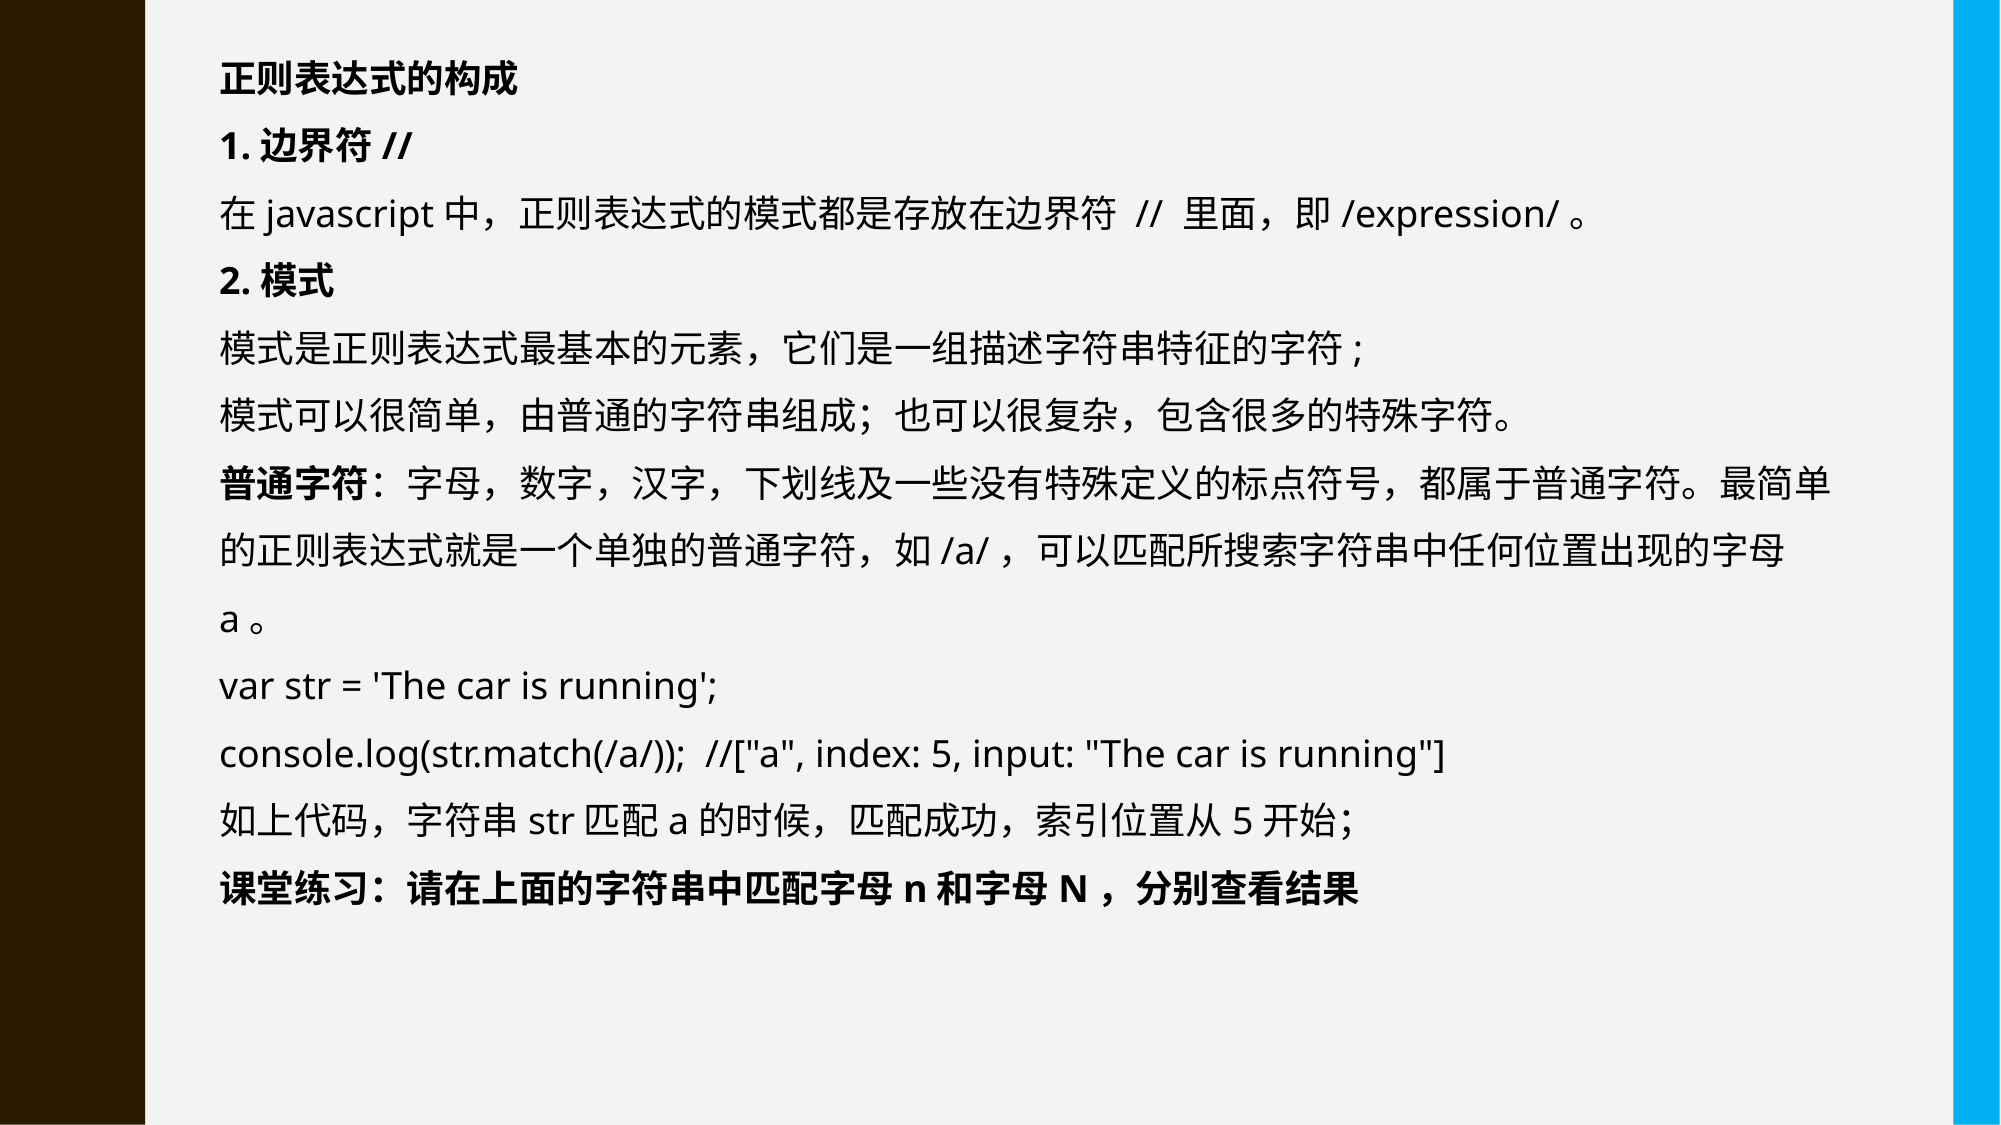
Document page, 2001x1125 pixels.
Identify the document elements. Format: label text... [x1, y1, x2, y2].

text_box 正则表达式的构成 1.边界符// 在javascript中，正则表达式的模式都是存放在边界符 // 里面，即/expression/。 2.模式 模式是正则表达式最基本的元素，它们是一组描述字符串特征的字符; 模式可以很简单，由普通的字符串组成；也可以很复杂，包含很多的特殊字符。 普通字符：字母，数字，汉字，下划线及一些没有特殊定义的标点符号，都属于普通字符。最简单的正则表达式就是一个单独的普通字符，如/a/，可以匹配所搜索字符串中任何位置出现的字母a。 var str = 'The car is running'; console.log(str.match(/a/)); //["a", index: 5, input: "The car is running"] 如上代码，字符串str匹配a的时候，匹配成功，索引位置从5开始； 课堂练习：请在上面的字符串中匹配字母n和字母N，分别查看结果 [204, 24, 1866, 1087]
